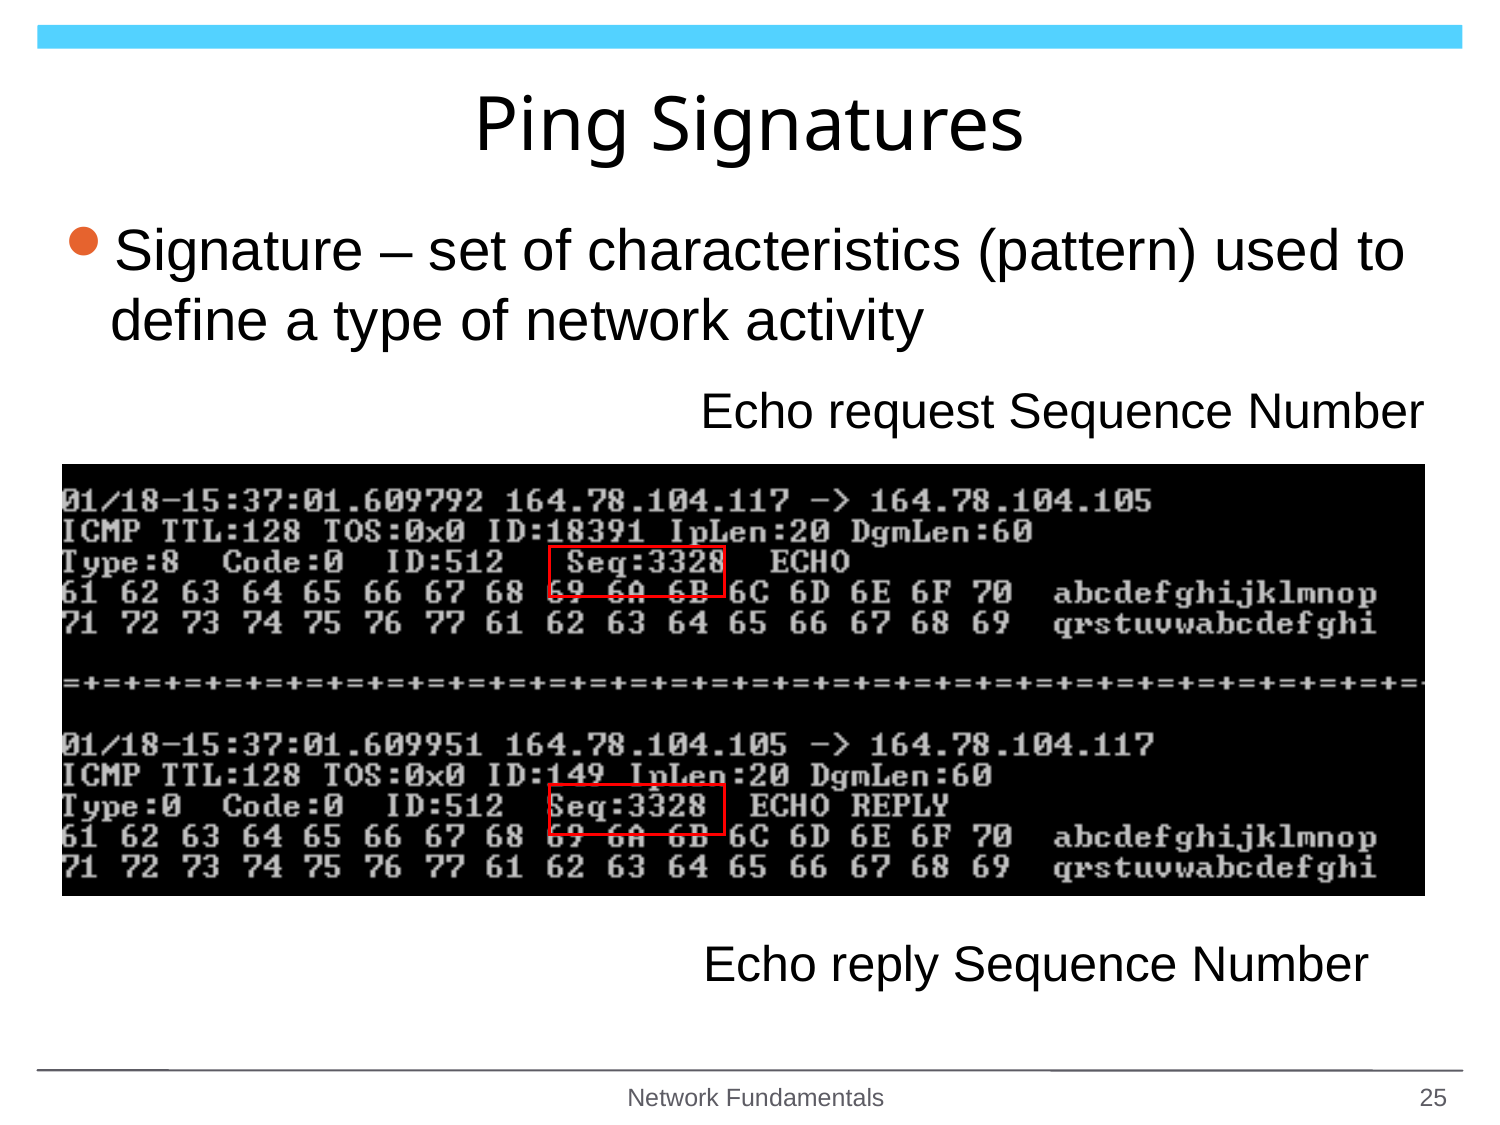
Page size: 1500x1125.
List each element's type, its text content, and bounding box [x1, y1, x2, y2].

text_box Echo request Sequence Number [685, 370, 1441, 446]
slide_number 25 [1112, 1069, 1463, 1123]
picture [62, 464, 1426, 896]
text_box Echo reply Sequence Number [688, 924, 1385, 1000]
list Signature – set of characteristics (pattern) used to define a type of network activity [50, 204, 1450, 657]
title Ping Signatures [50, 45, 1450, 197]
footer Network Fundamentals [474, 1069, 1038, 1123]
